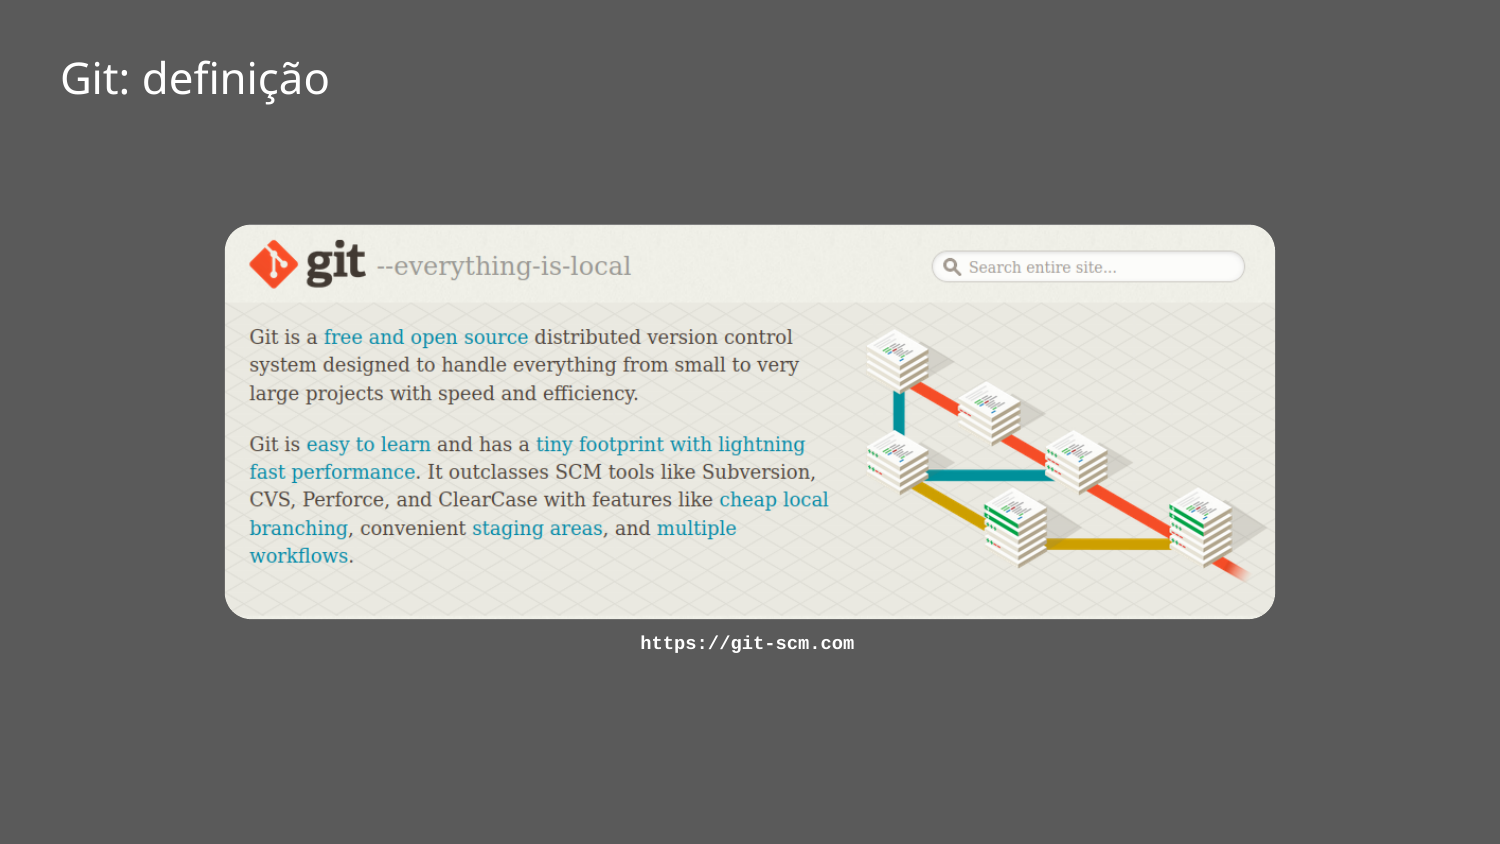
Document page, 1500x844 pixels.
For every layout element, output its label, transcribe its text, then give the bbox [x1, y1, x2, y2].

picture [224, 224, 1276, 620]
text_box Git: definição [45, 36, 534, 119]
text_box https://git-scm.com [625, 628, 875, 665]
